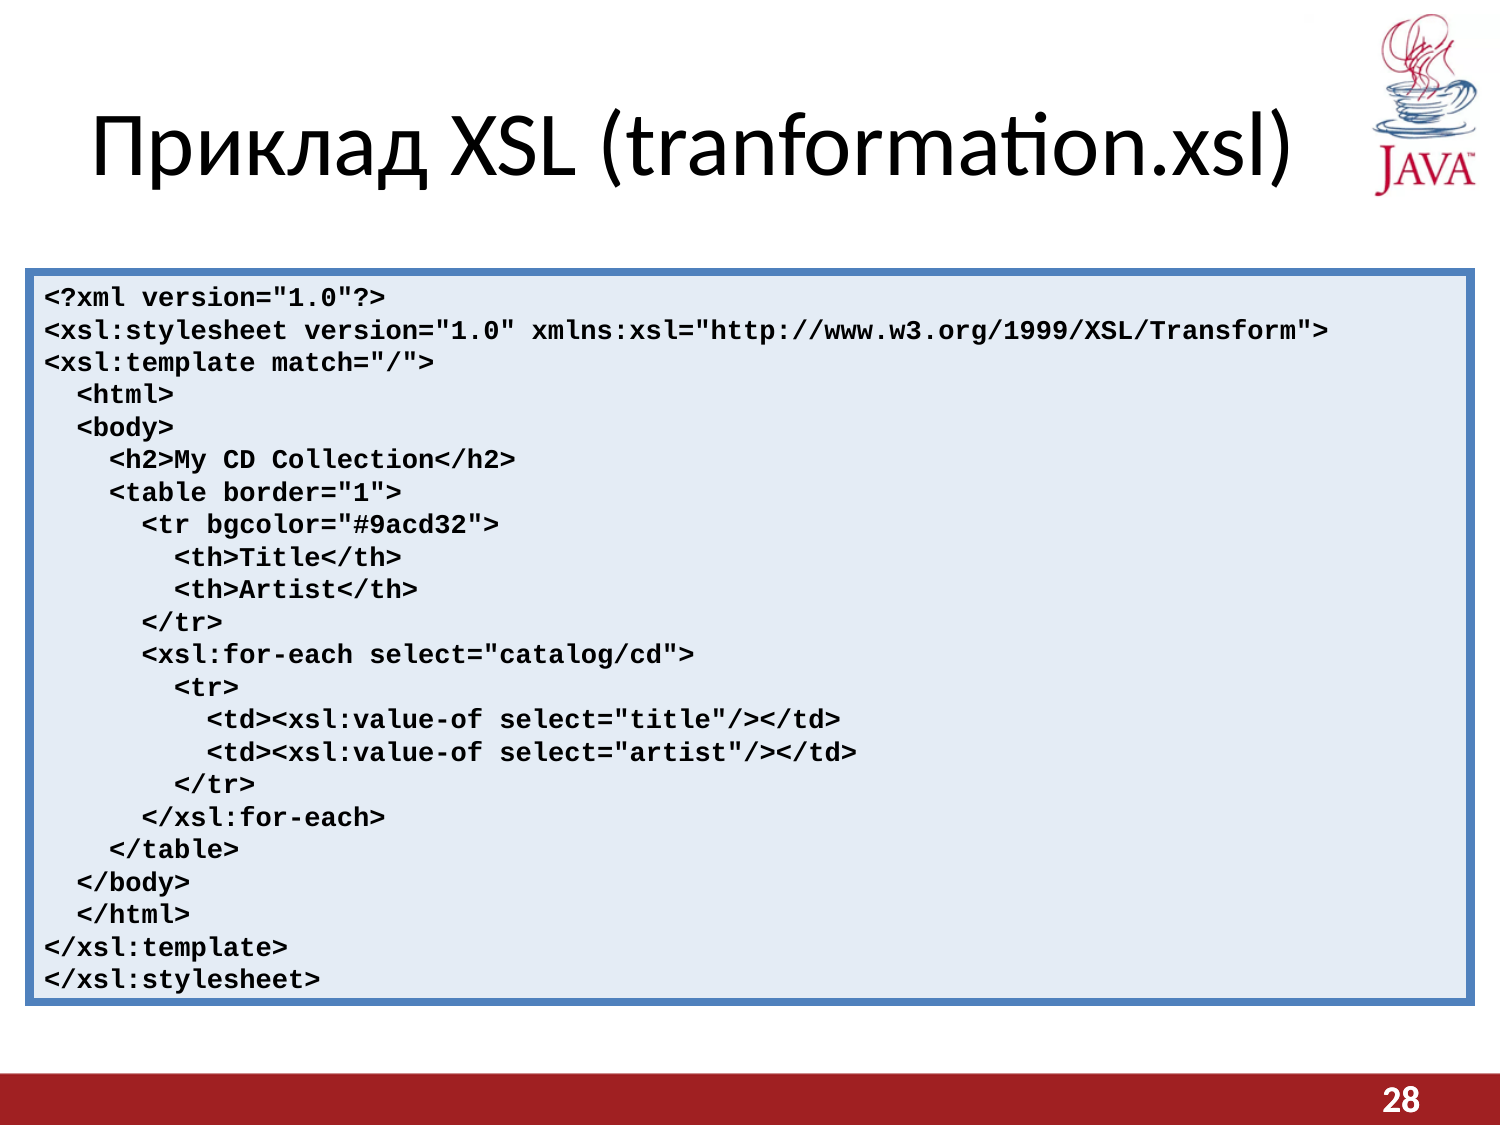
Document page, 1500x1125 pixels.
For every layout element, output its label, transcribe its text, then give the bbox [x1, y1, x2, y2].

text_box <?xml version="1.0"?> <xsl:stylesheet version="1.0" xmlns:xsl="http://www.w3.org/1999/XSL/Transform"> <xsl:template match="/"> <html> <body> <h2>My CD Collection</h2> <table border="1"> <tr bgcolor="#9acd32"> <th>Title</th> <th>Artist</th> </tr> <xsl:for-each select="catalog/cd"> <tr> <td><xsl:value-of select="title"/></td> <td><xsl:value-of select="artist"/></td> </tr> </xsl:for-each> </table> </body> </html> </xsl:template> </xsl:stylesheet> [29, 271, 1471, 1002]
picture [0, 0, 1500, 1125]
title Приклад XSL (tranformation.xsl) [75, 45, 1425, 233]
